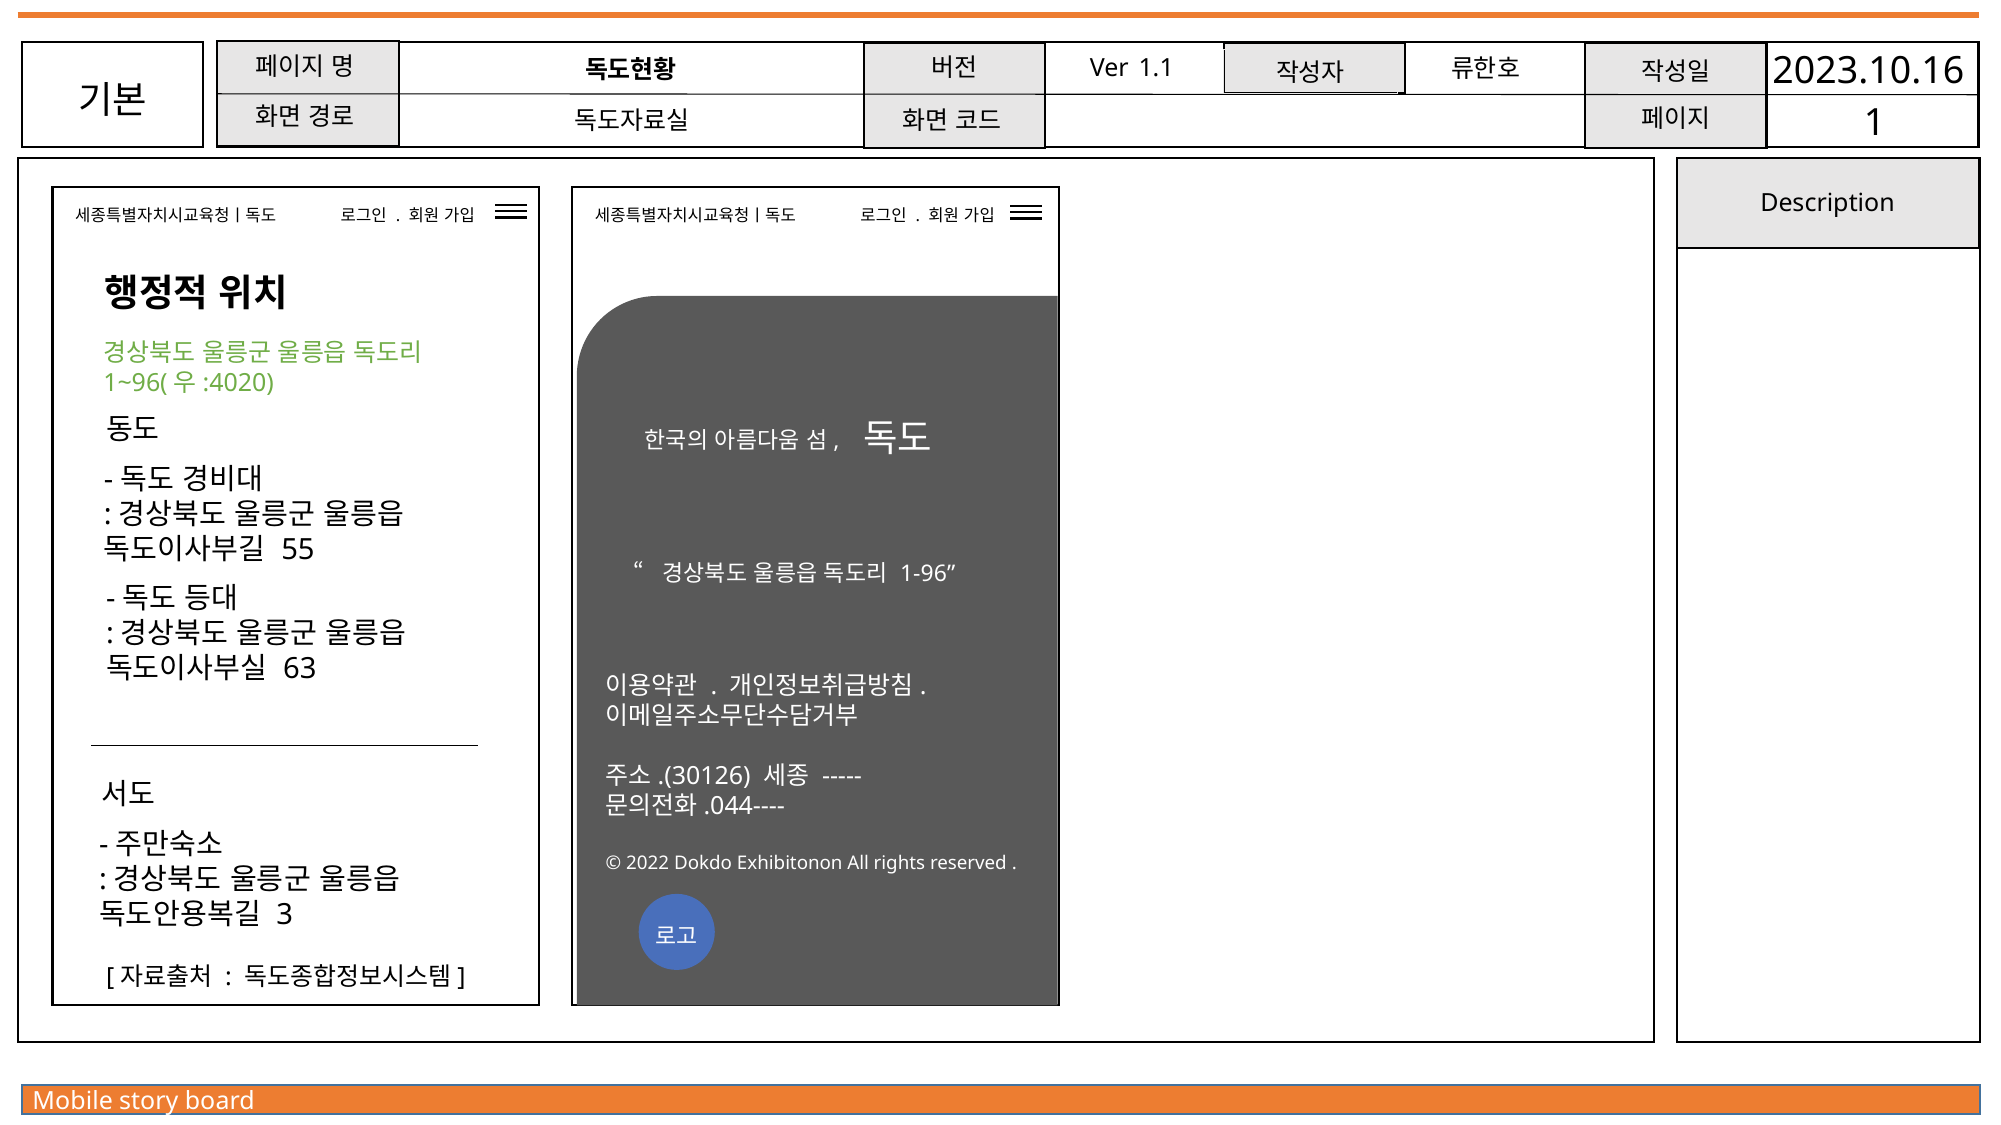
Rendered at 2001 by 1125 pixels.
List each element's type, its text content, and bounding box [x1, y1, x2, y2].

text_box 버전 [867, 44, 981, 89]
text_box 1 [1770, 95, 1979, 151]
text_box [51, 186, 540, 1006]
text_box [1283, 42, 1406, 49]
text_box 화면 경로 [218, 95, 392, 139]
text_box [17, 157, 1655, 1043]
text_box 독도 [848, 406, 947, 466]
text_box [216, 95, 863, 148]
text_box -독도 경비대 :경상북도 울릉군 울릉읍 독도이사부길 55 [89, 452, 496, 573]
text_box [1283, 41, 1717, 45]
text_box 한국의 아름다움 섬, [630, 418, 848, 461]
text_box 로그인 . 회원 가입 [309, 196, 495, 232]
text_box -독도 등대 :경상북도 울릉군 울릉읍 독도이사부실 63 [91, 572, 498, 692]
text_box [자료출처 : 독도종합정보시스템] [91, 953, 498, 998]
text_box [575, 294, 1059, 1007]
text_box Mobile story board [17, 1077, 498, 1122]
text_box 류한호 [1334, 45, 1637, 90]
text_box [1046, 95, 1584, 148]
text_box 2023.10.16 [1717, 38, 2000, 99]
text_box [400, 41, 981, 93]
text_box 작성자 [1223, 49, 1398, 93]
text_box -주만숙소 :경상북도 울릉군 울릉읍 독도안용복길 3 [84, 817, 491, 938]
text_box [1584, 42, 1717, 48]
text_box 세종특별자치시교육청ㅣ독도 [60, 197, 341, 233]
text_box [863, 42, 1046, 93]
text_box Description [1698, 179, 1958, 225]
text_box 페이지 명 [218, 42, 392, 88]
text_box 경상북도 울릉군 울릉읍 독도리 1~96(우:4020) [88, 329, 518, 404]
text_box [498, 1084, 1981, 1115]
text_box [21, 41, 204, 148]
text_box 서도 [86, 768, 493, 818]
text_box 페이지 [1589, 95, 1763, 140]
text_box [216, 40, 400, 147]
text_box [1676, 157, 1980, 249]
text_box 행정적 위치 [89, 261, 495, 321]
text_box 동도 [91, 403, 498, 453]
text_box [863, 95, 1046, 149]
text_box 이용약관 . 개인정보취급방침.이메일주소무단수담거부 주소.(30126) 세종 ----- 문의전화.044---- [590, 662, 1035, 827]
text_box 독도현황 [458, 46, 804, 92]
text_box 기본 [25, 68, 200, 129]
text_box 로그인 . 회원 가입 [829, 196, 1015, 232]
text_box 작성일 [1589, 48, 1717, 93]
text_box 화면 코드 [865, 97, 1039, 143]
text_box “경상북도 울릉읍 독도리 1-96” [619, 550, 971, 593]
text_box [1676, 157, 1981, 1043]
text_box [1584, 96, 1768, 149]
text_box Ver 1.1 [981, 31, 1283, 92]
text_box [571, 186, 1060, 1006]
text_box © 2022 Dokdo Exhibitonon All rights reserved . [590, 842, 1043, 881]
text_box 세종특별자치시교육청ㅣ독도 [580, 197, 861, 233]
text_box 독도자료실 [459, 96, 805, 142]
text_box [621, 893, 732, 970]
